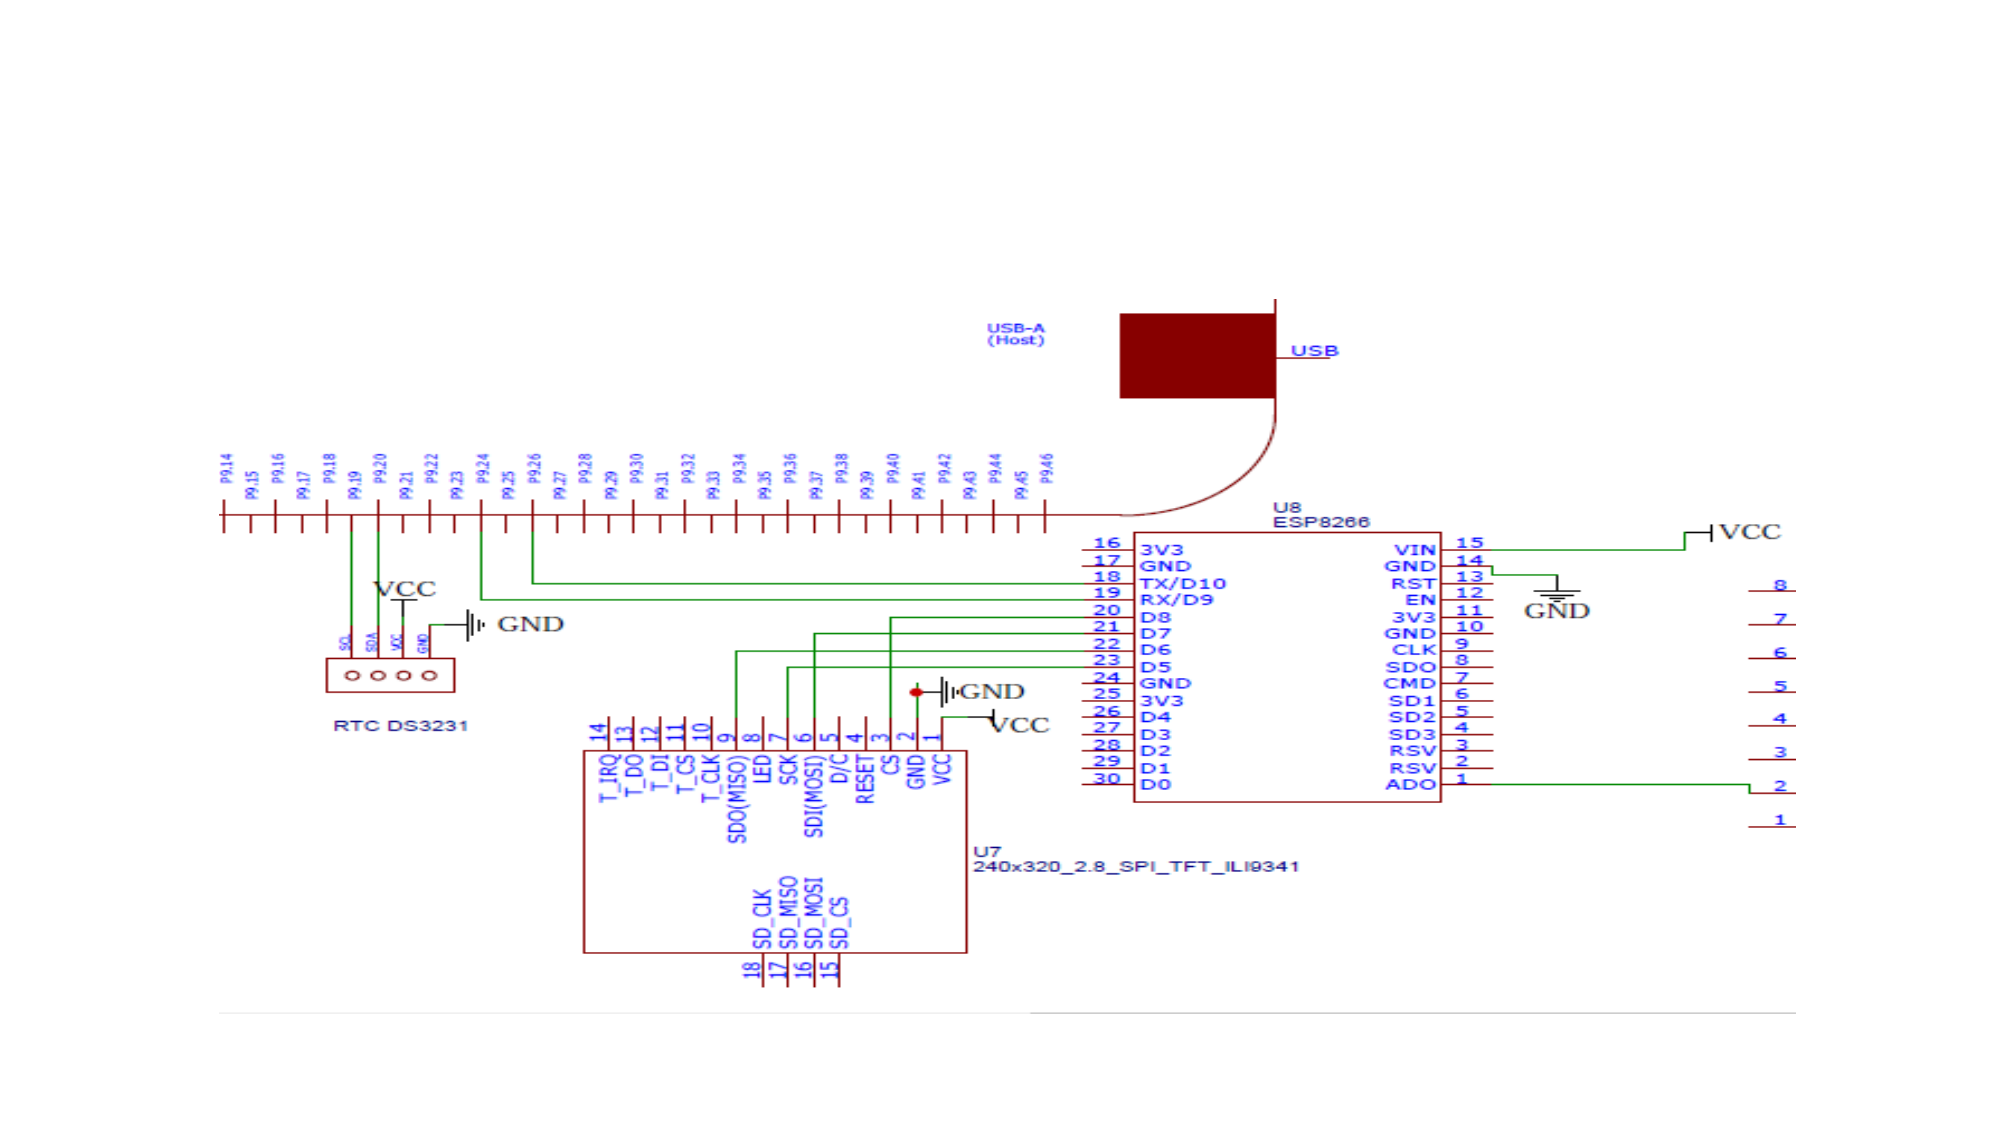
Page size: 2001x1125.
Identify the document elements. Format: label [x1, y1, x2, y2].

list [219, 299, 1796, 1014]
